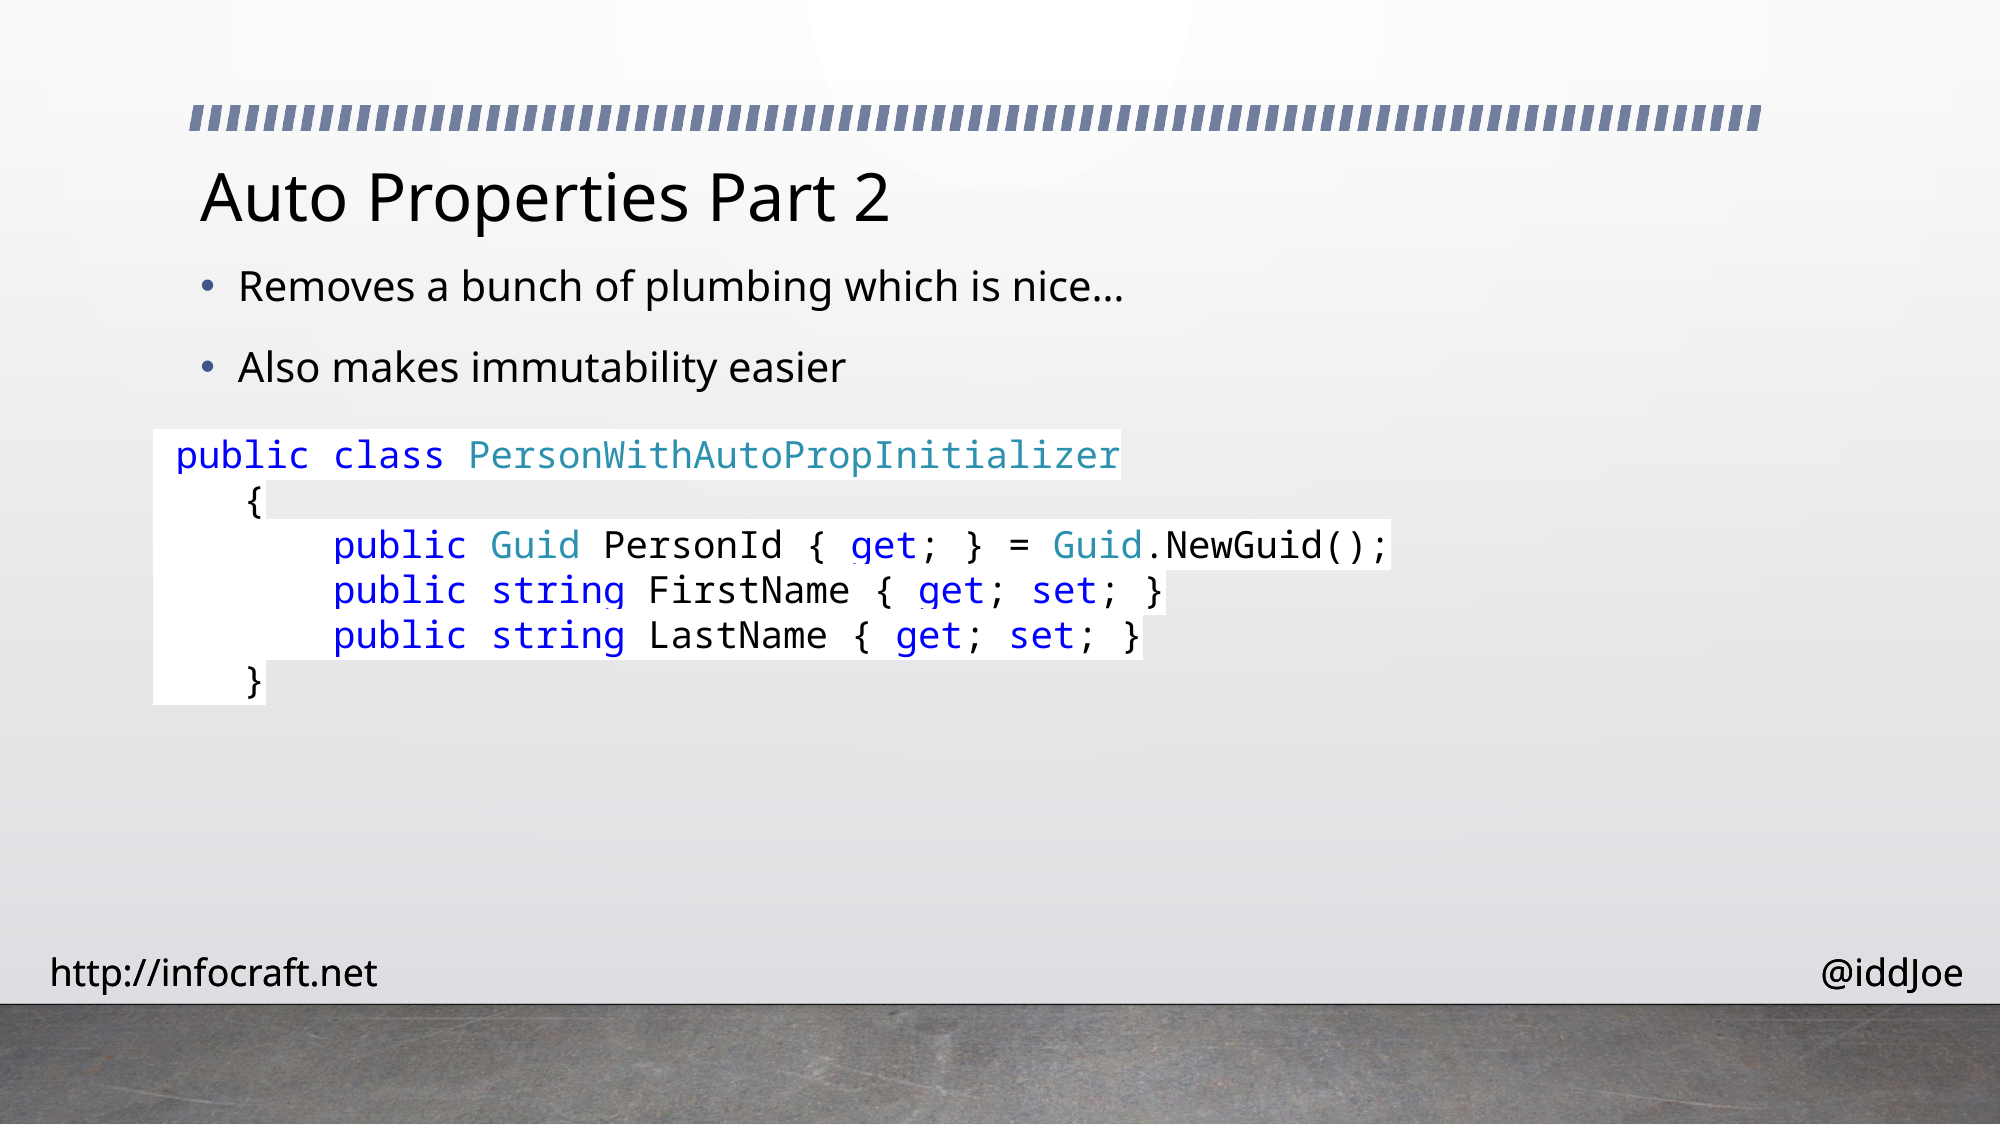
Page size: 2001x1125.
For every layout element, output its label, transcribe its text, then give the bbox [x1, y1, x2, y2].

text_box public class PersonWithAutoPropInitializer { public Guid PersonId { get; } = Guid.NewGuid(); public string FirstName { get; set; } public string LastName { get; set; } } [138, 423, 1406, 709]
picture [0, 1004, 2000, 1124]
list Removes a bunch of plumbing which is nice… Also makes immutability easier [185, 242, 1761, 424]
title Auto Properties Part 2 [185, 156, 1761, 242]
